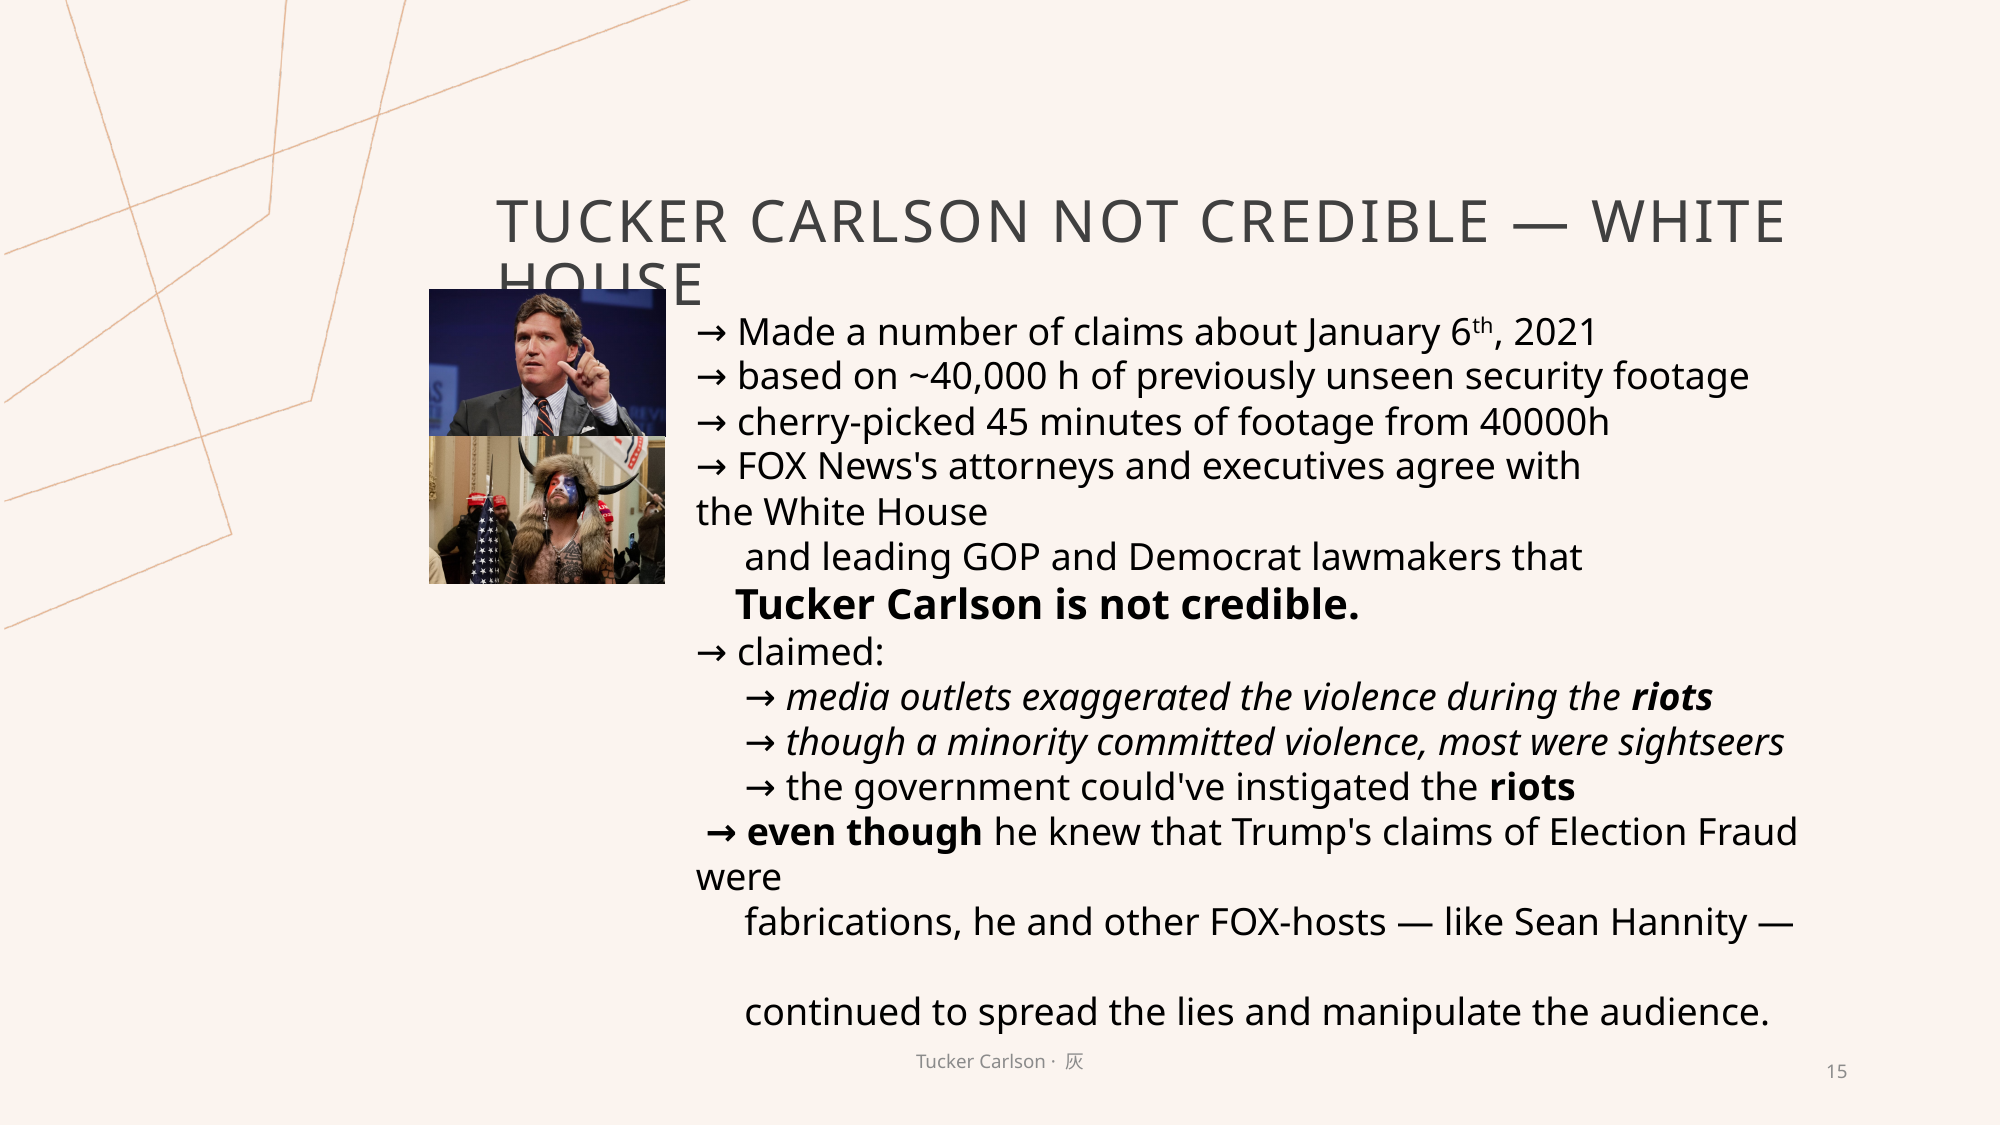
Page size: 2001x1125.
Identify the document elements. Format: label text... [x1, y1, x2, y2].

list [429, 436, 665, 584]
title Tucker Carlson not credible — whITE HOUSE [481, 146, 1953, 364]
picture [4, 0, 721, 642]
slide_number 15 [1412, 1042, 1863, 1103]
text_box → Made a number of claims about January 6th, 2021 → based on ~40,000 h of previously unseen security footage → cherry-picked 45 minutes of footage from 40000h → FOX News's attorneys and executives agree with the White House and leading GOP and Democrat lawmakers that Tucker Carlson is not credible. → claimed: → media outlets exaggerated the violence during the riots → though a minority committed violence, most were sightseers → the government could've instigated the riots → even though he knew that Trump's claims of Election Fraud were fabrications, he and other FOX-hosts — like Sean Hannity — continued to spread the lies and manipulate the audience. [680, 299, 1833, 1040]
footer Tucker Carlson · 灰 [662, 1042, 1338, 1103]
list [429, 289, 666, 437]
